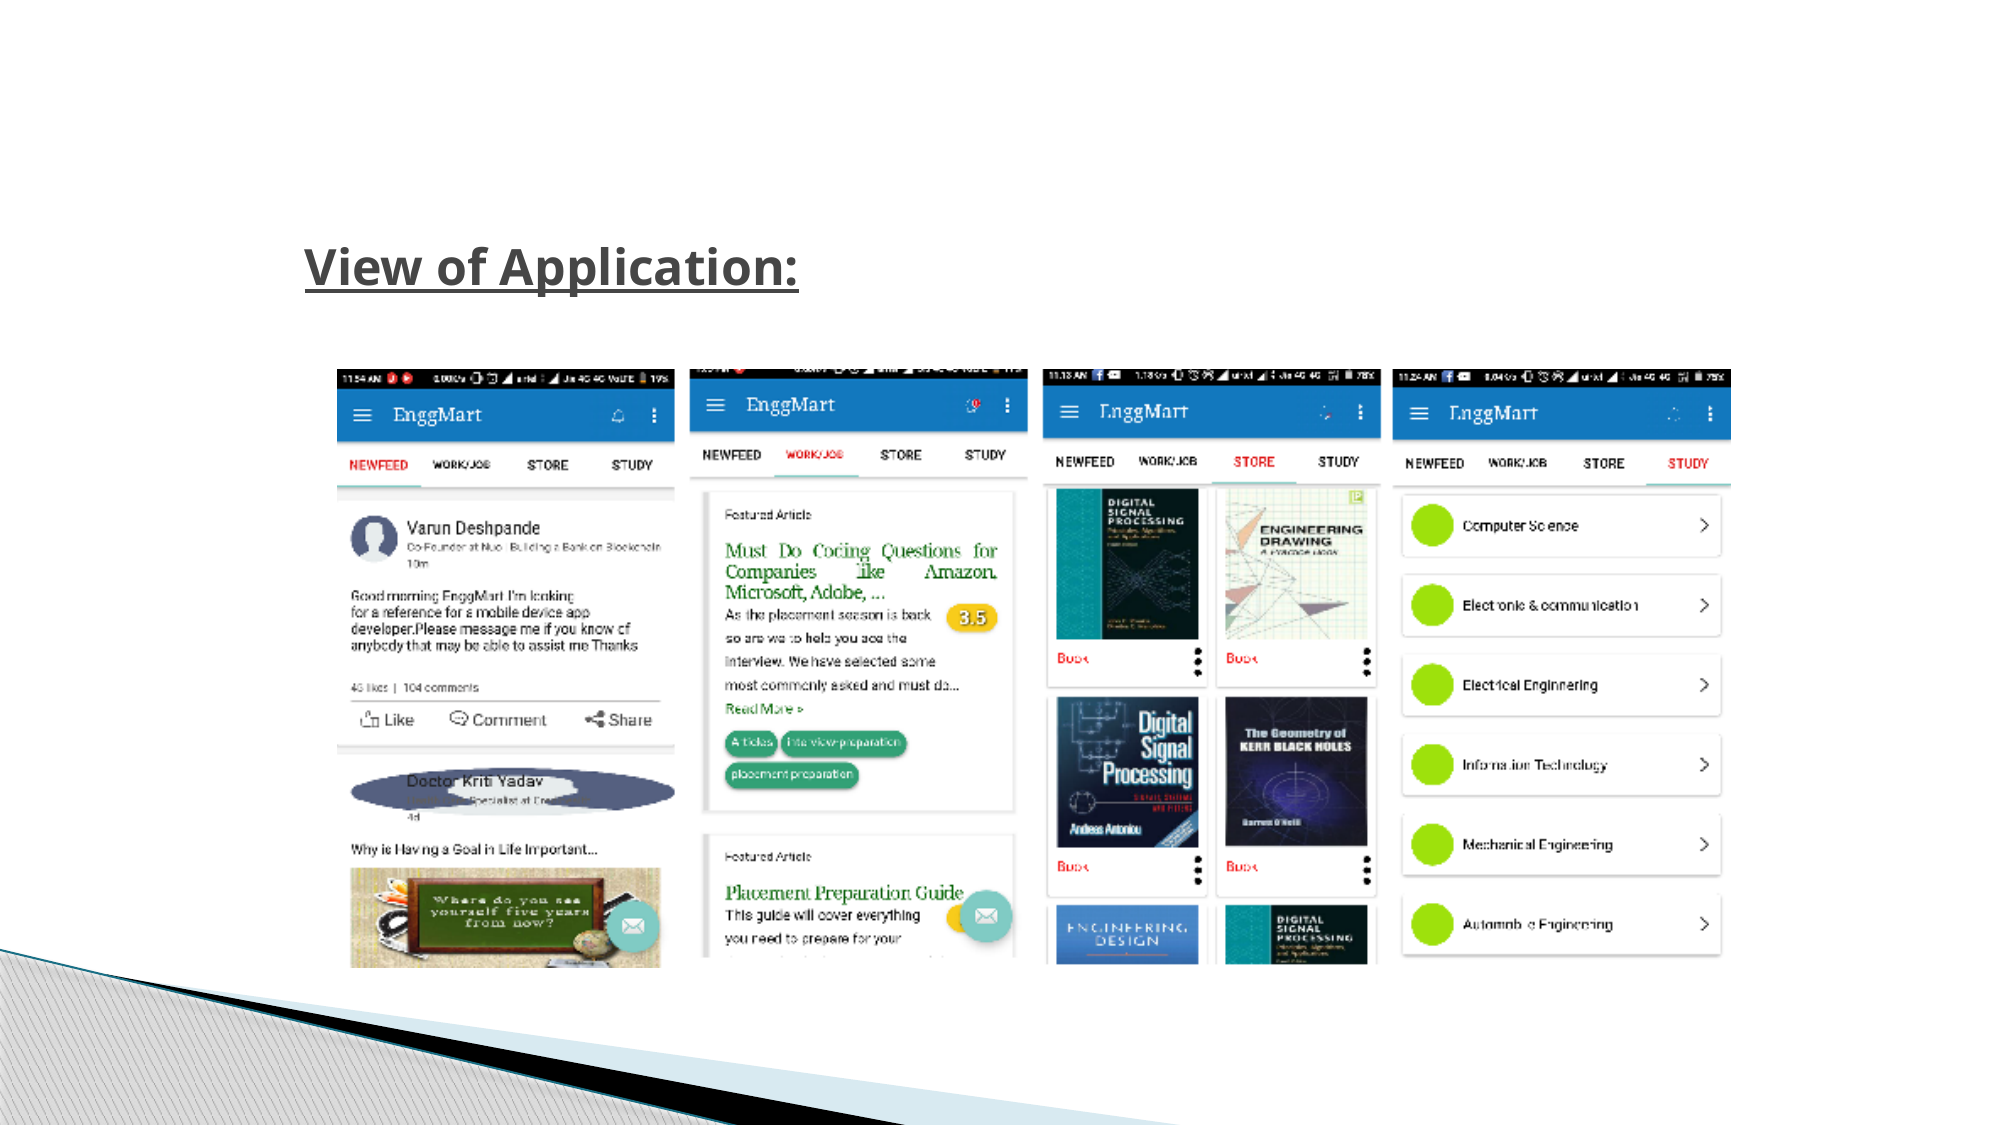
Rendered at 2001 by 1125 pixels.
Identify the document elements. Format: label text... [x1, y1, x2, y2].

text_box View of Application: [276, 228, 1627, 401]
picture [337, 369, 1731, 968]
